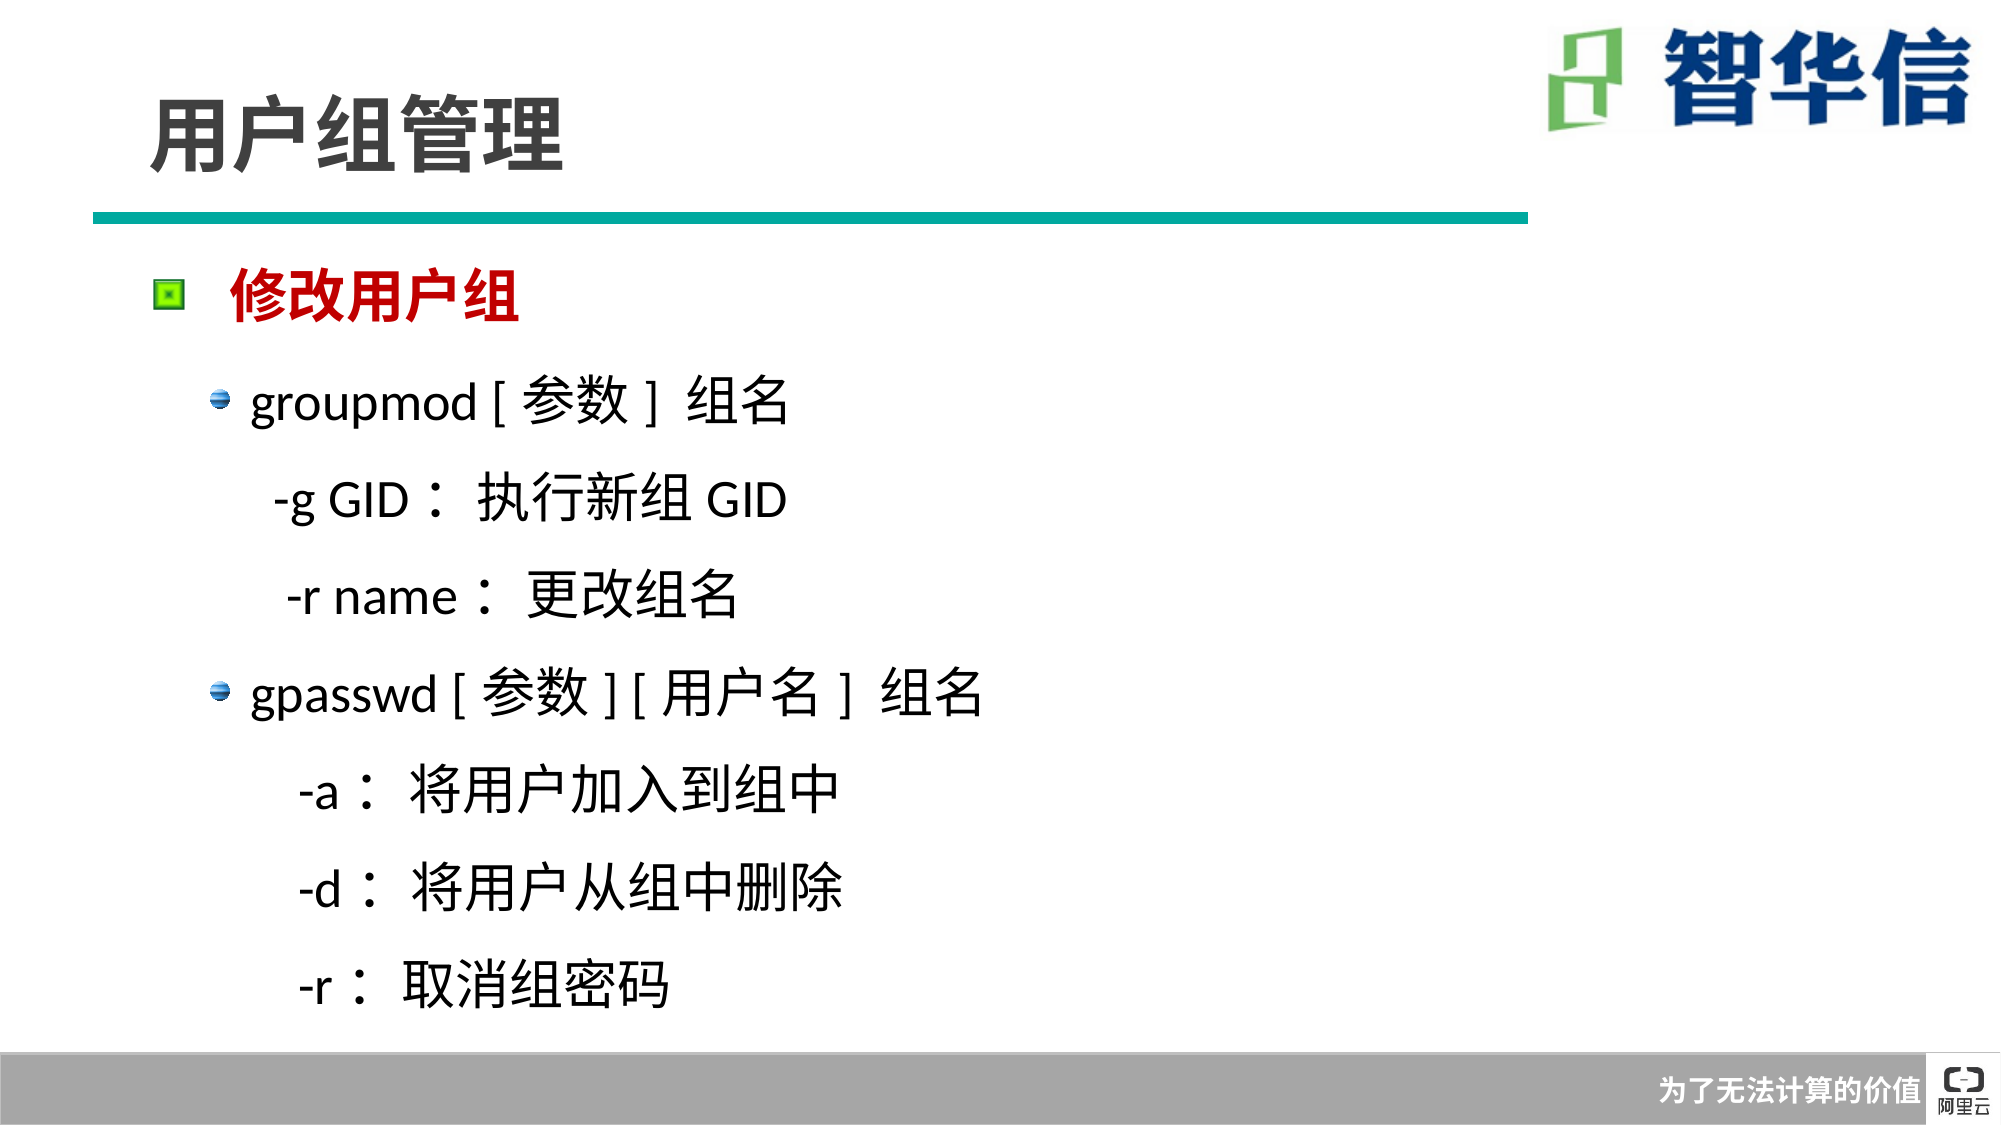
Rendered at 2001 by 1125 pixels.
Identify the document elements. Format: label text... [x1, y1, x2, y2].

picture [1926, 1053, 2001, 1125]
text_box groupmod [参数] 组名 -g GID：执行新组GID -r name：更改组名 gpasswd [参数] [用户名] 组名 -a：将用户加入到组中 -d：将用户从组中删除 -r：取消组密码 [185, 353, 1865, 995]
text_box 修改用户组 [133, 235, 792, 354]
text_box 用户组管理 [133, 72, 792, 192]
picture [148, 274, 190, 315]
picture [1539, 19, 1987, 141]
picture [200, 379, 239, 418]
picture [200, 671, 239, 710]
